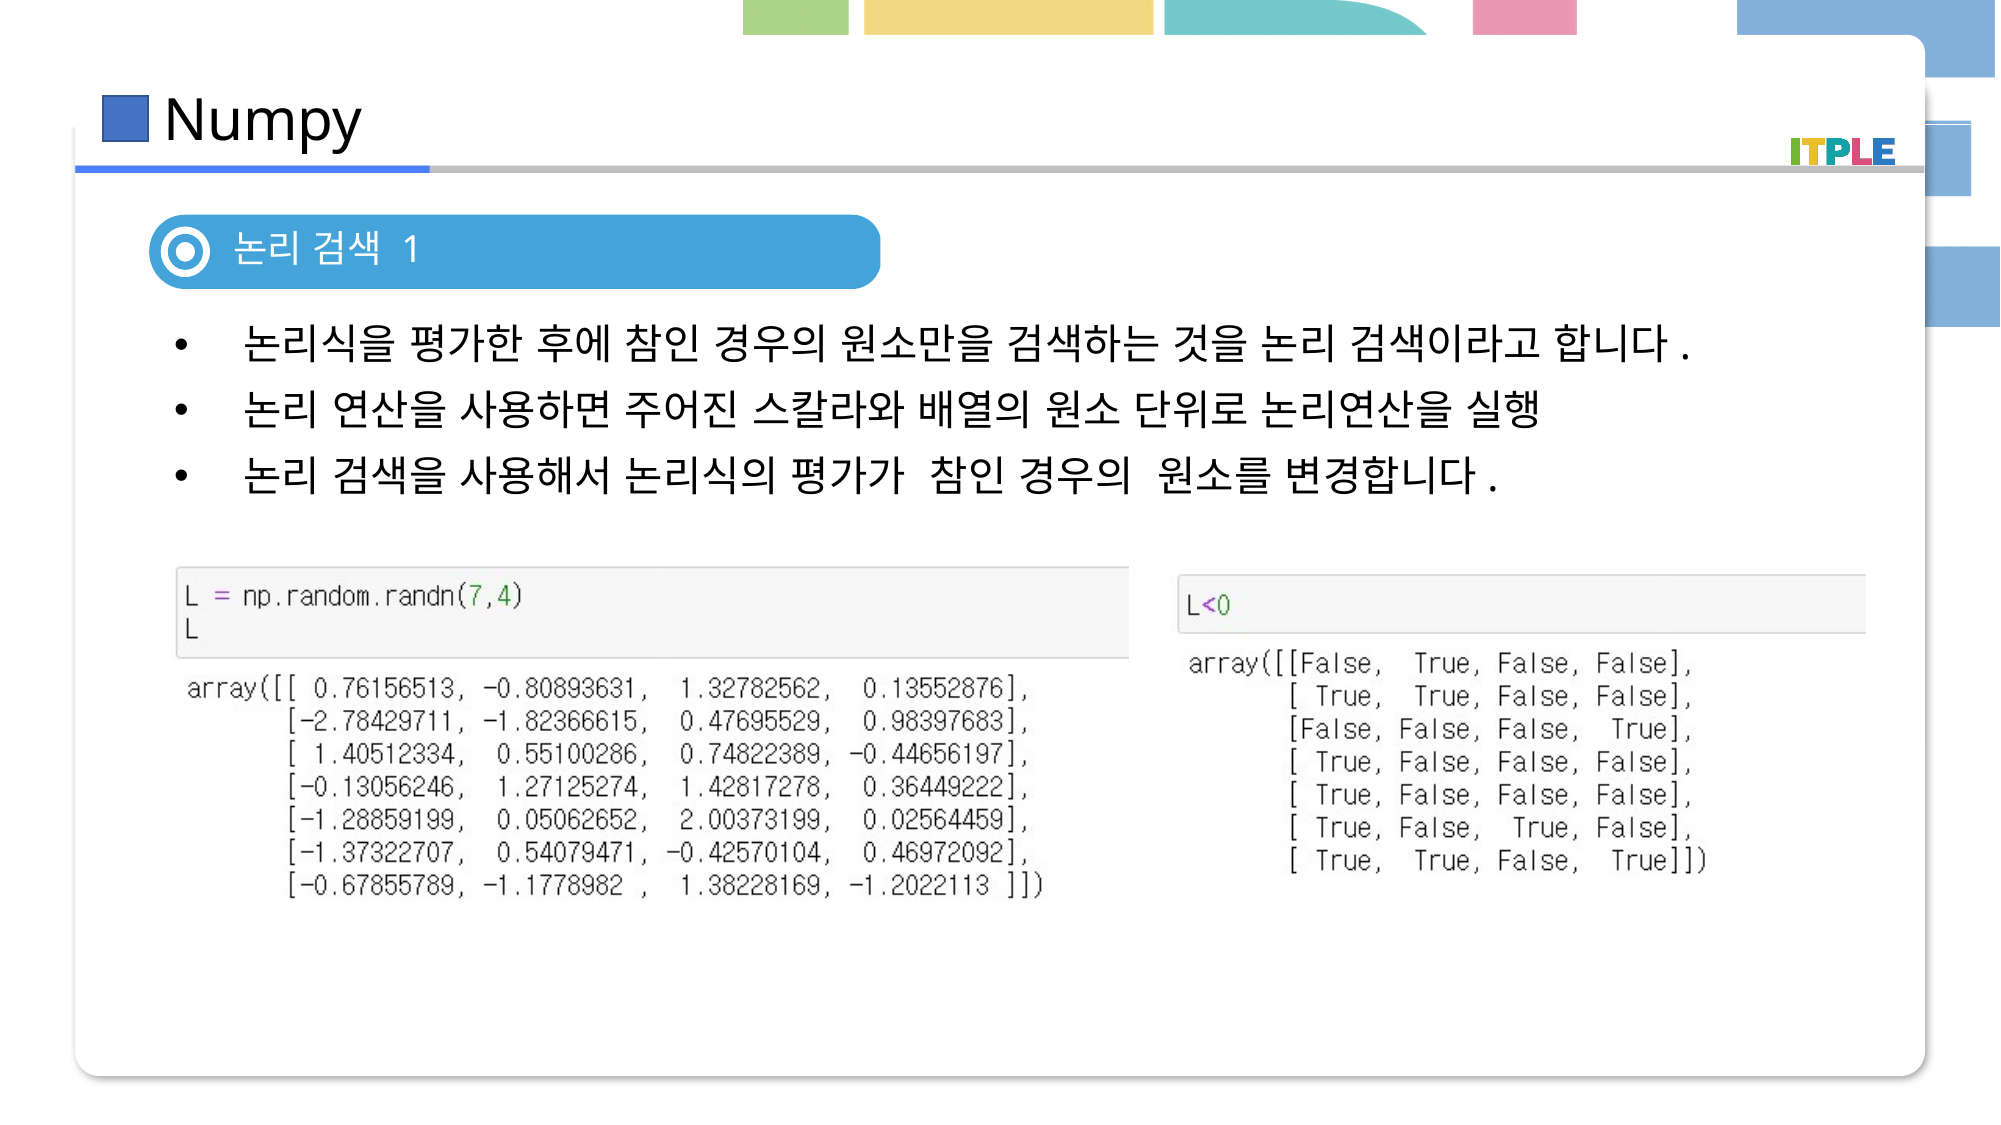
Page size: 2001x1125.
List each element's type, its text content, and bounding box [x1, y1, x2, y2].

picture [159, 562, 1129, 929]
text_box 논리 검색 1 [218, 217, 448, 278]
list 논리식을 평가한 후에 참인 경우의 원소만을 검색하는 것을 논리 검색이라고 합니다. 논리 연산을 사용하면 주어진 스칼라와 배열의 원소 단위로 논리연산을 실행 논리 검색을 사용해서 논리식의 평가가 참인 경우의 원소를 변경합니다. [159, 316, 1827, 563]
picture [1170, 562, 1866, 894]
picture [1791, 138, 1895, 165]
